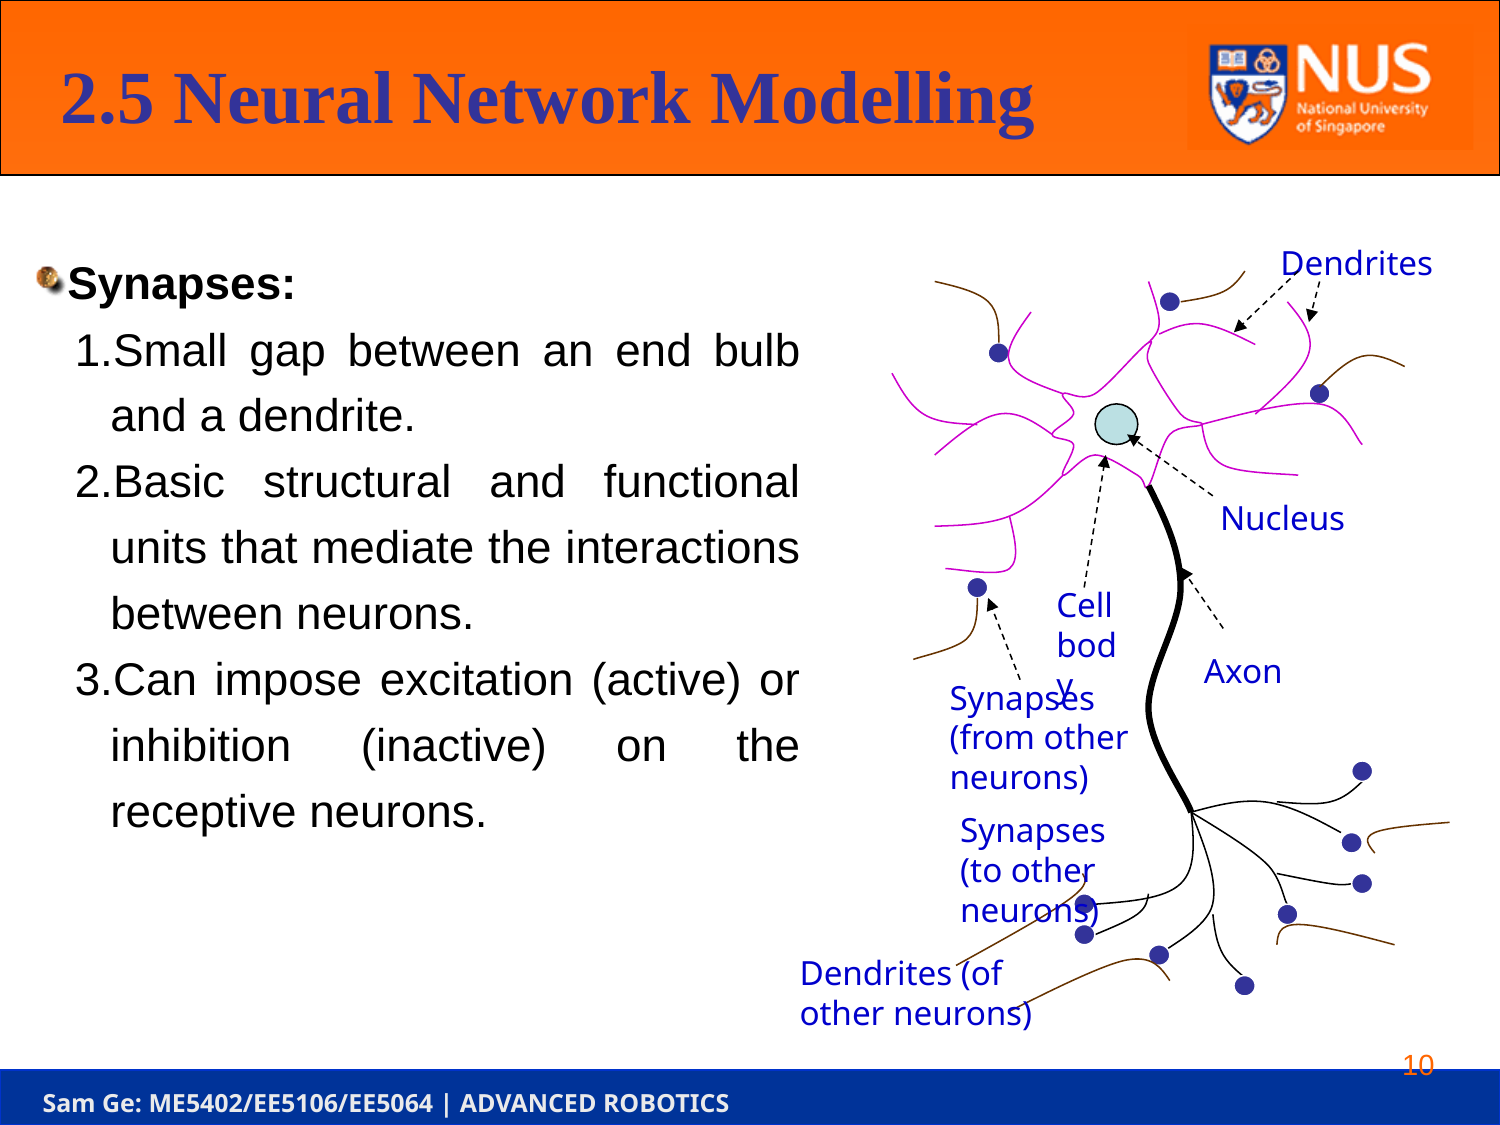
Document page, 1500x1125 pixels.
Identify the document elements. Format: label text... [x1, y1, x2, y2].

text_box 2.5 Neural Network Modelling [46, 41, 1141, 147]
slide_number 10 [1136, 1048, 1450, 1115]
text_box Synapses: Small gap between an end bulb and a dendrite. Basic structural and functional units that mediate the interactions between neurons. Can impose excitation (active) or inhibition (inactive) on the receptive neurons. [20, 235, 781, 845]
picture [35, 265, 68, 298]
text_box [784, 234, 1450, 1041]
picture [1187, 24, 1474, 150]
